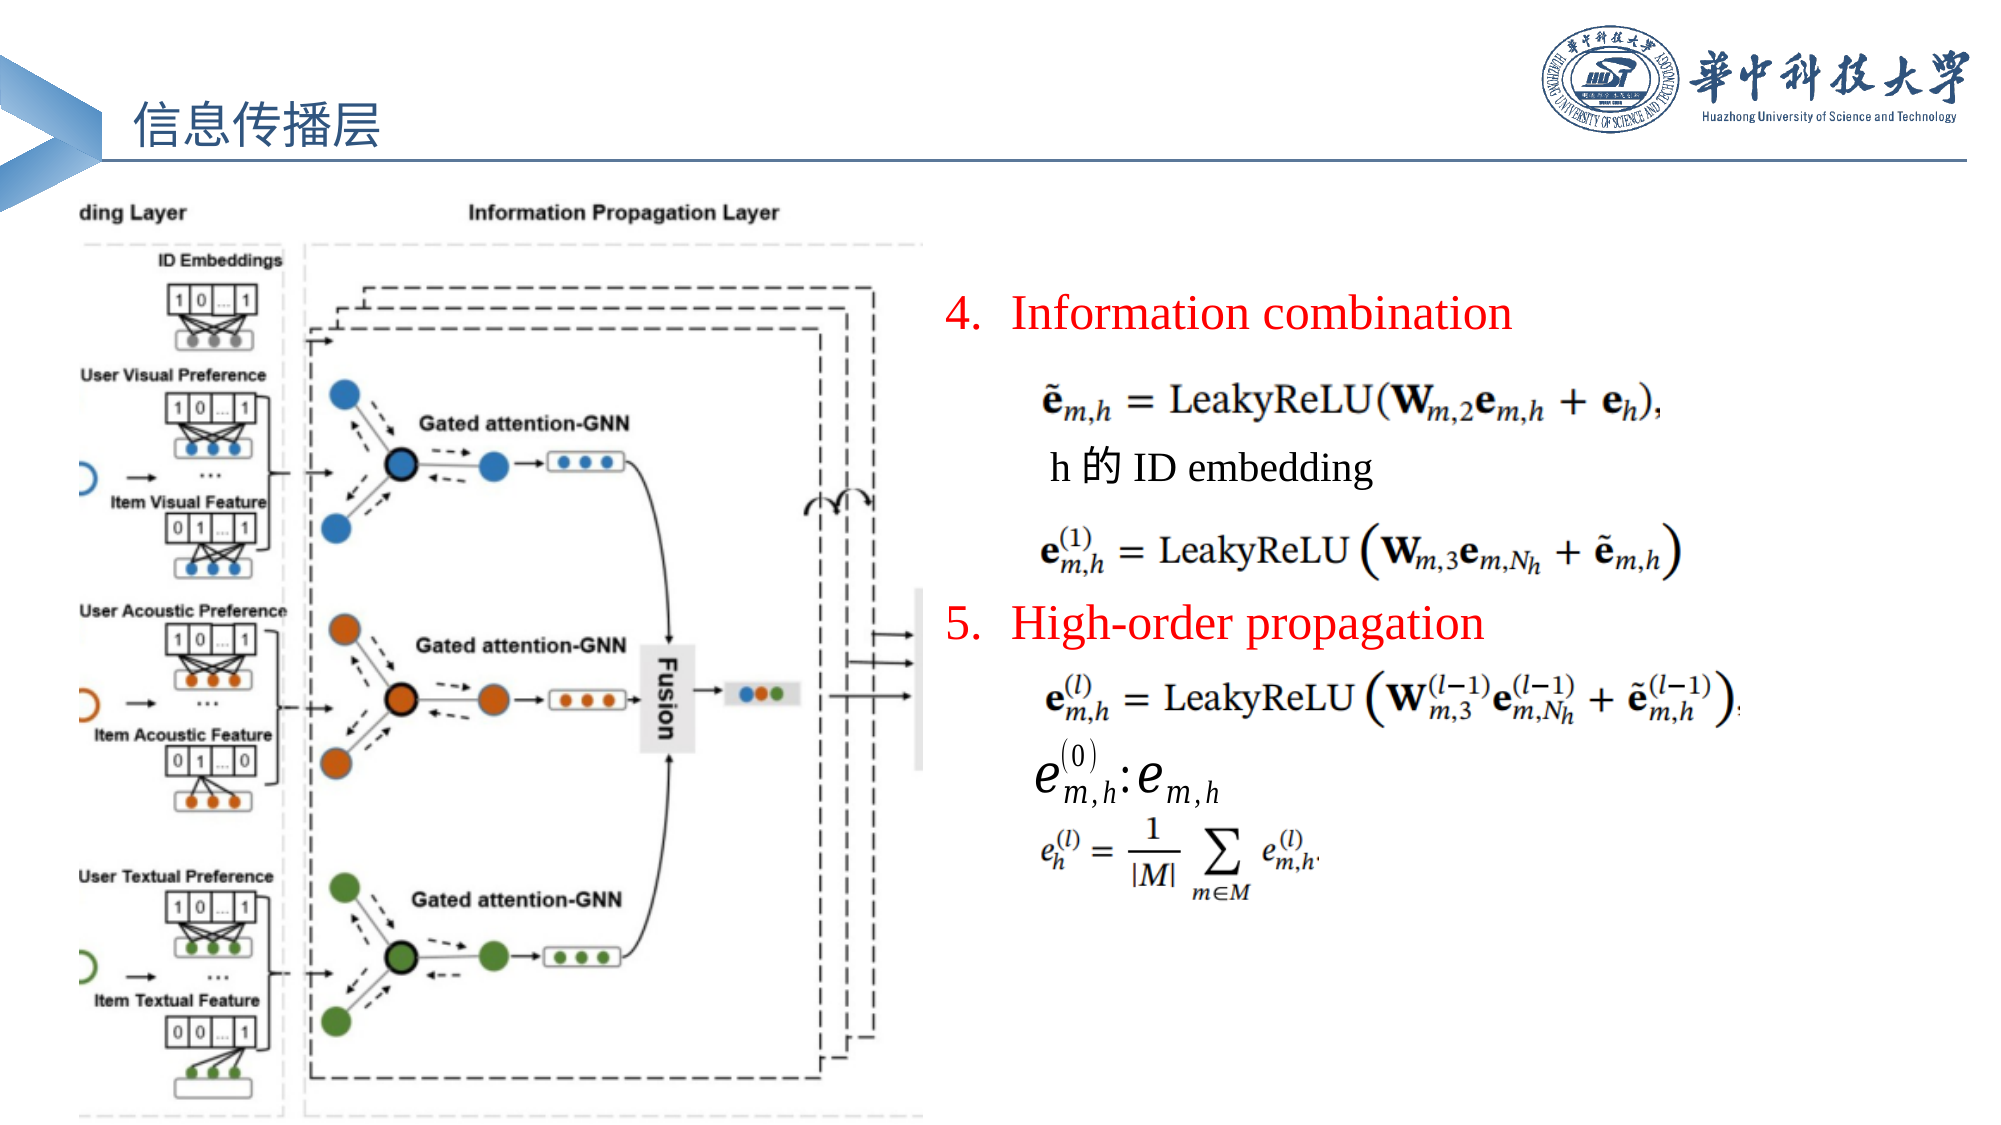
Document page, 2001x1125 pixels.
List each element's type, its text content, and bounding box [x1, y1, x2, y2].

picture [1034, 661, 1740, 733]
picture [1034, 517, 1682, 582]
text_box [0, 55, 102, 212]
picture [1034, 811, 1319, 905]
picture [1034, 370, 1660, 429]
picture [79, 198, 923, 1124]
text_box 信息传播层 [118, 85, 1118, 160]
picture [1528, 0, 1986, 155]
